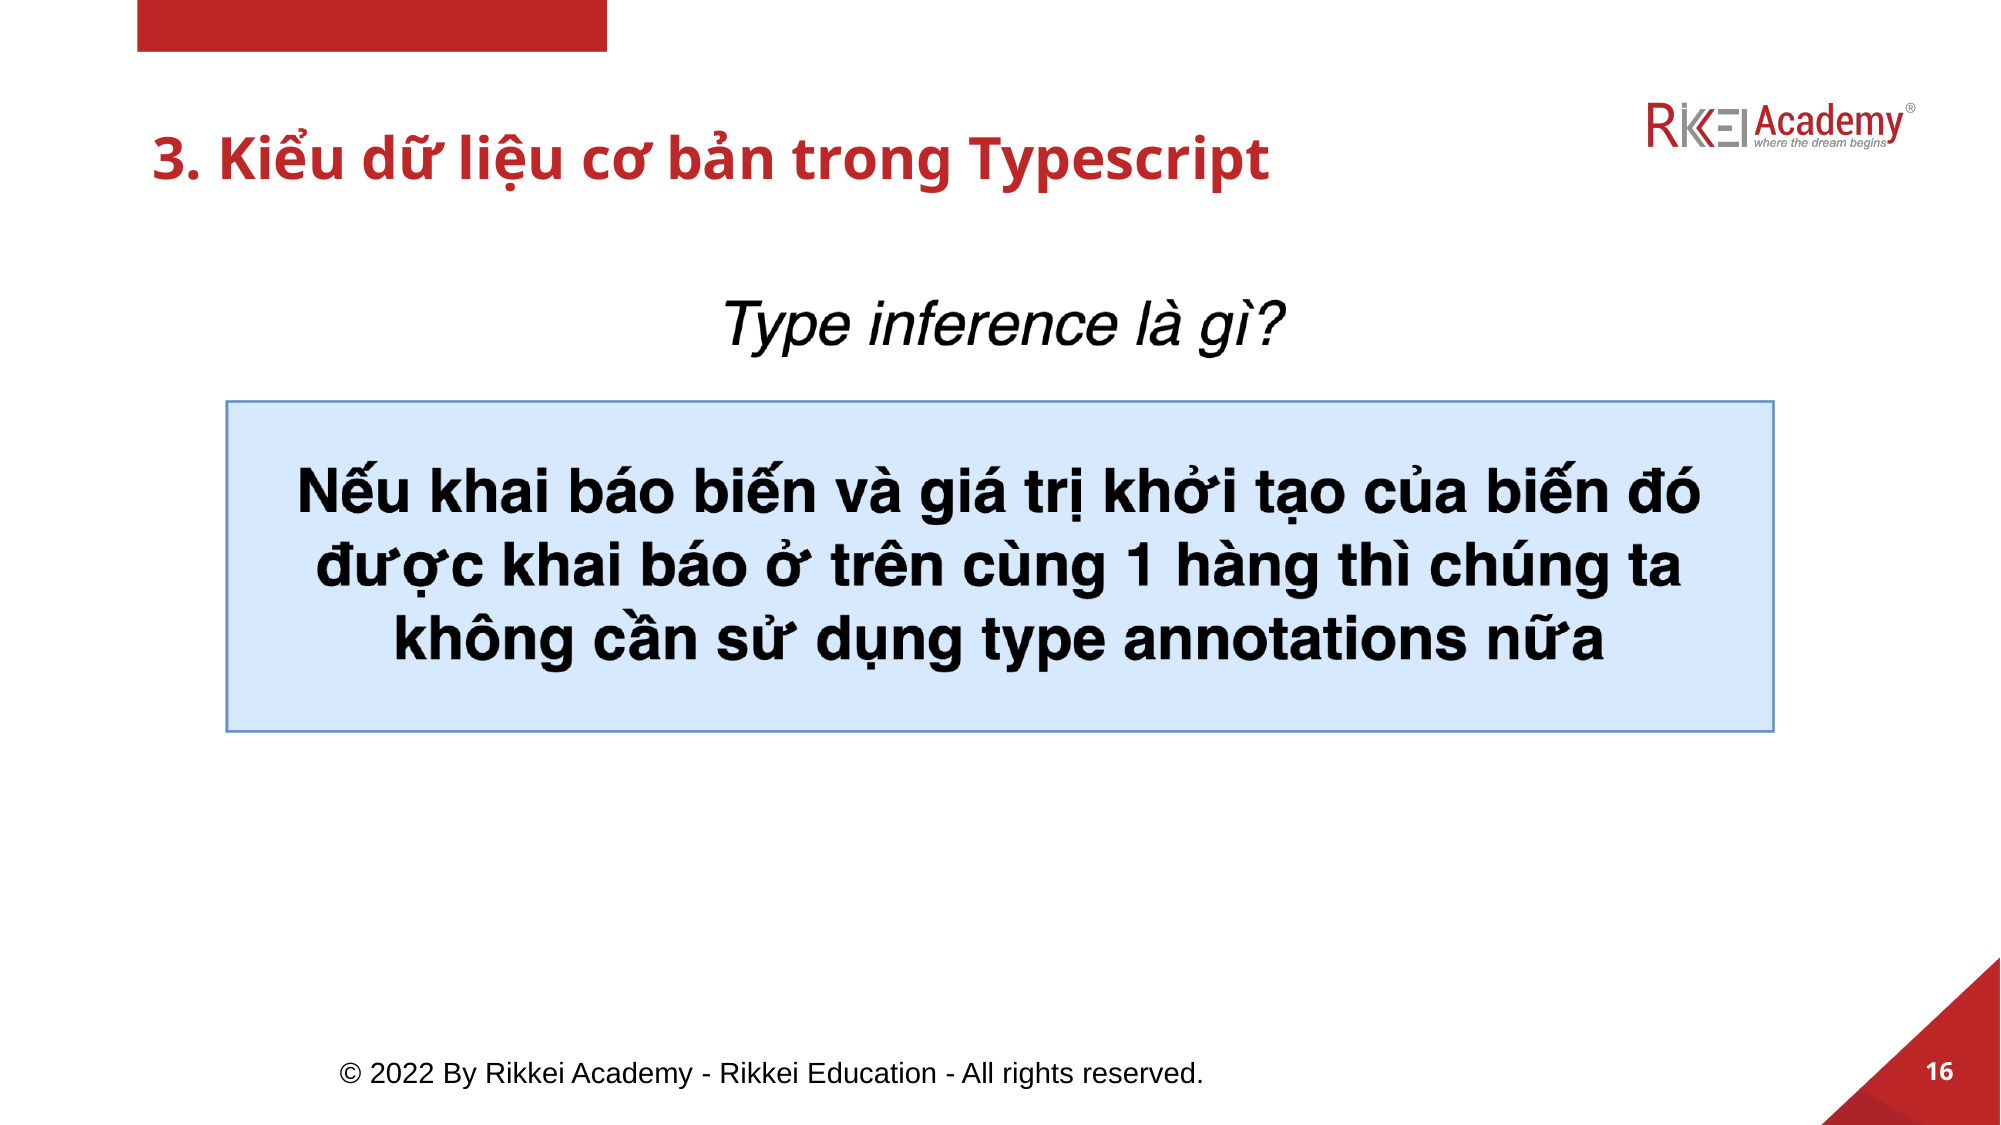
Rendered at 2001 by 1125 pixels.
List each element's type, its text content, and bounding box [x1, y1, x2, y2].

picture [1623, 53, 1929, 203]
picture [1818, 957, 2000, 1125]
picture [137, 0, 607, 52]
picture [200, 263, 1800, 758]
title 3. Kiểu dữ liệu cơ bản trong Typescript [137, 83, 1526, 239]
